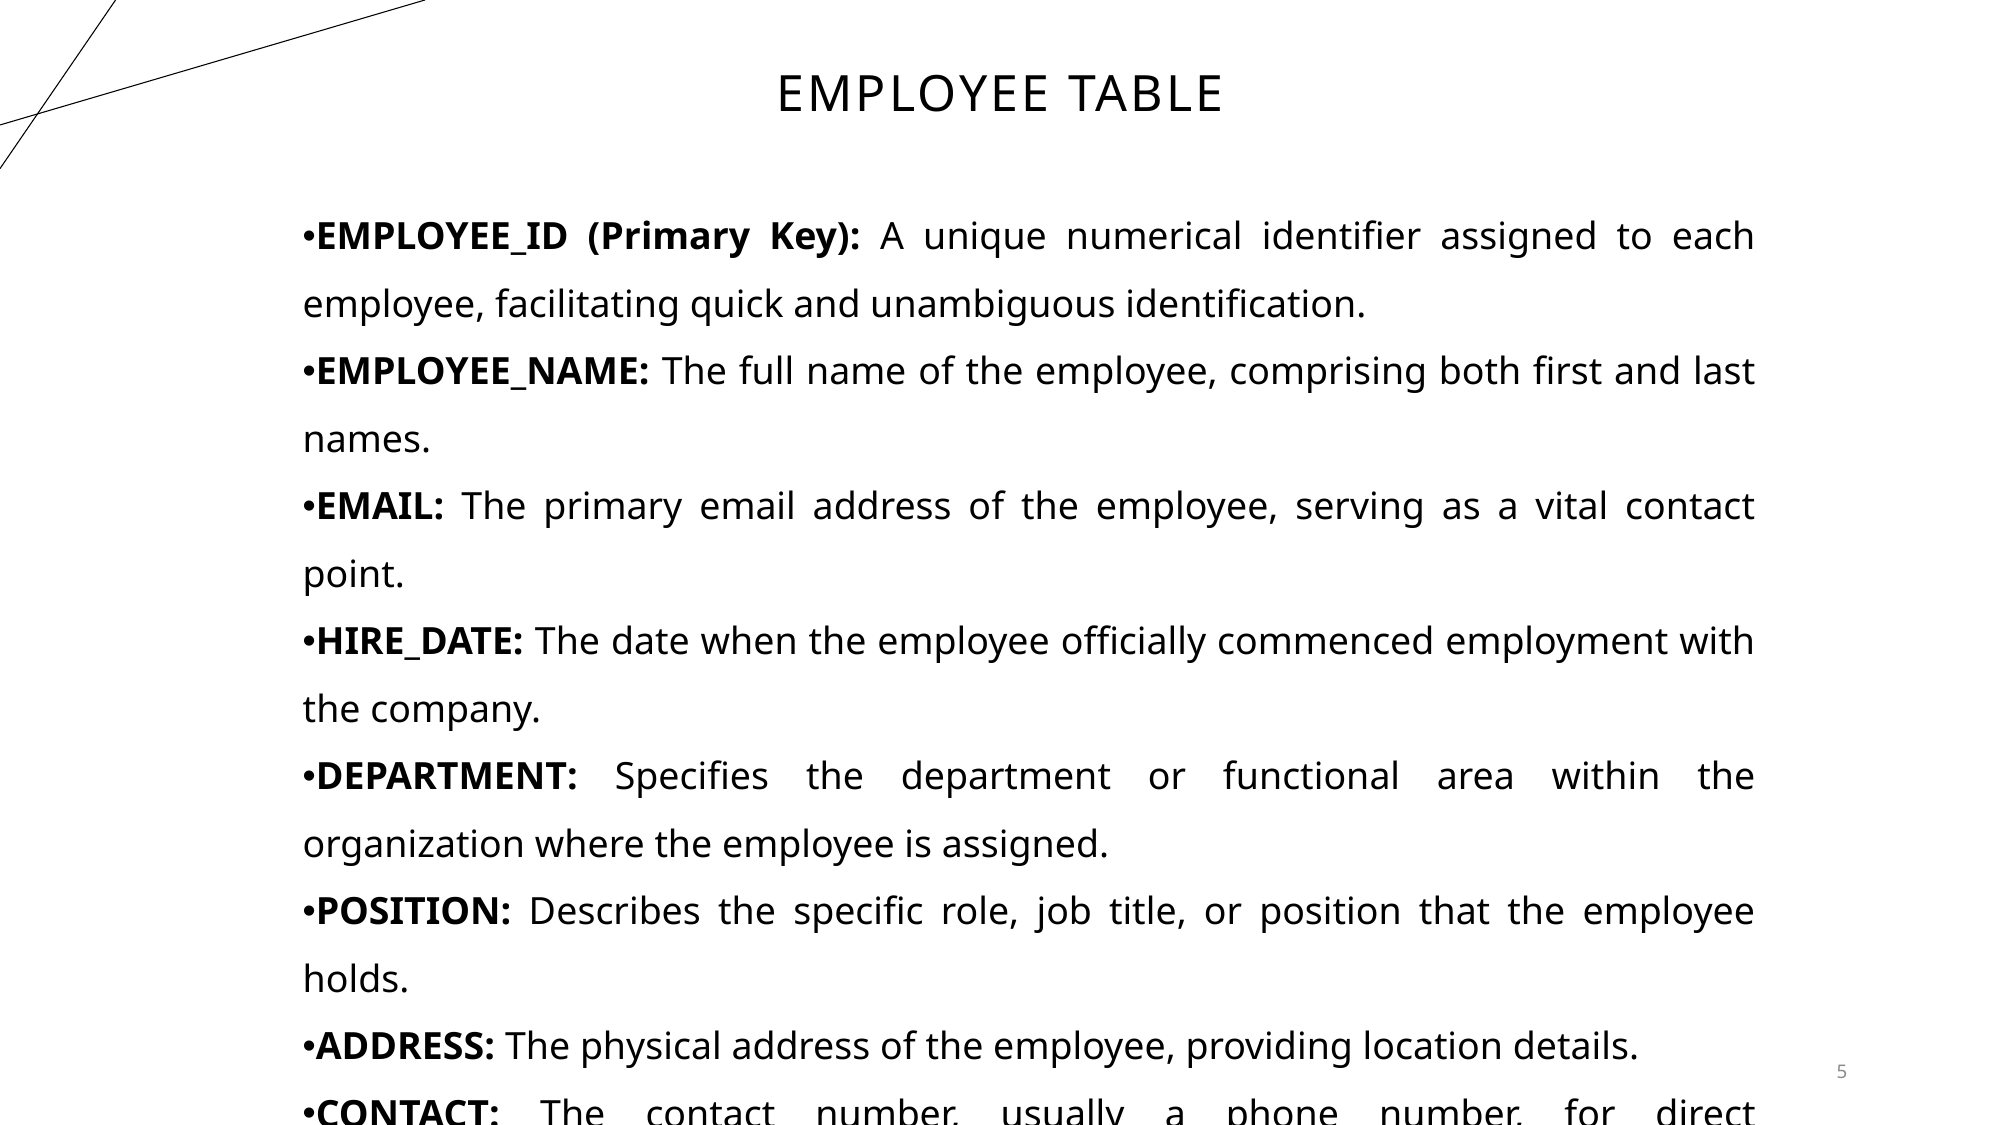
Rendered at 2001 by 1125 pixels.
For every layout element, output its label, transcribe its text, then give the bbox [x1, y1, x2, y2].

text_box EMPLOYEE_ID (Primary Key): A unique numerical identifier assigned to each employee, facilitating quick and unambiguous identification. EMPLOYEE_NAME: The full name of the employee, comprising both first and last names. EMAIL: The primary email address of the employee, serving as a vital contact point. HIRE_DATE: The date when the employee officially commenced employment with the company. DEPARTMENT: Specifies the department or functional area within the organization where the employee is assigned. POSITION: Describes the specific role, job title, or position that the employee holds. ADDRESS: The physical address of the employee, providing location details. CONTACT: The contact number, usually a phone number, for direct communication with the employee. [287, 182, 1772, 1125]
slide_number 5 [1772, 1042, 1863, 1103]
title Employee table [137, 0, 1863, 190]
